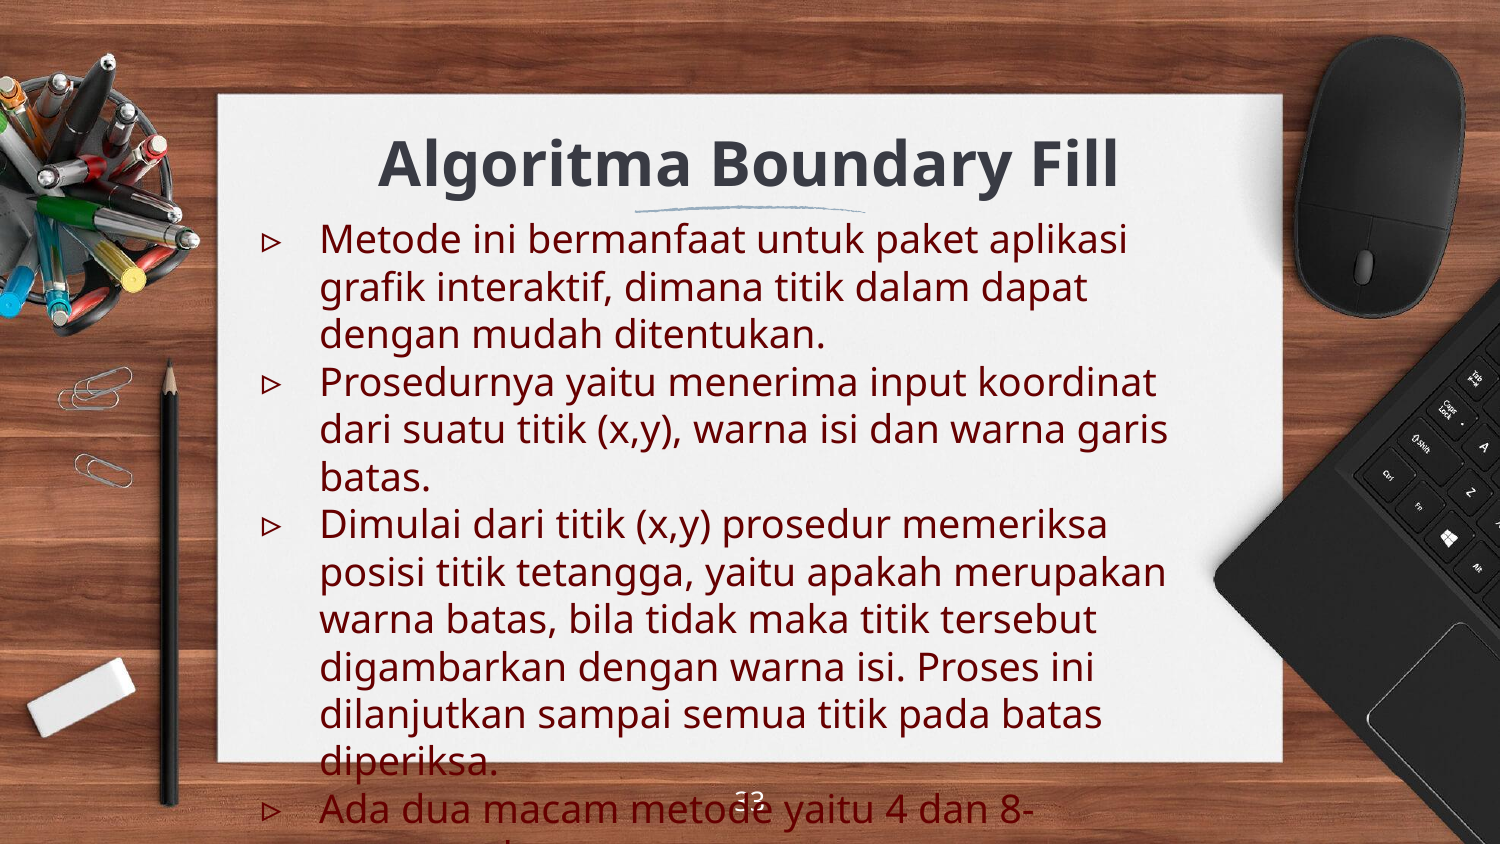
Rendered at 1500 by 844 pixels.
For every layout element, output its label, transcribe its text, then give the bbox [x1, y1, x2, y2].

picture [0, 0, 1500, 844]
slide_number ‹#› [705, 762, 795, 844]
title Algoritma Boundary Fill [229, 89, 1271, 200]
text_box Metode ini bermanfaat untuk paket aplikasi grafik interaktif, dimana titik dalam dapat dengan mudah ditentukan. Prosedurnya yaitu menerima input koordinat dari suatu titik (x,y), warna isi dan warna garis batas. Dimulai dari titik (x,y) prosedur memeriksa posisi titik tetangga, yaitu apakah merupakan warna batas, bila tidak maka titik tersebut digambarkan dengan warna isi. Proses ini dilanjutkan sampai semua titik pada batas diperiksa. Ada dua macam metode yaitu 4 dan 8-connected. [229, 199, 1236, 642]
